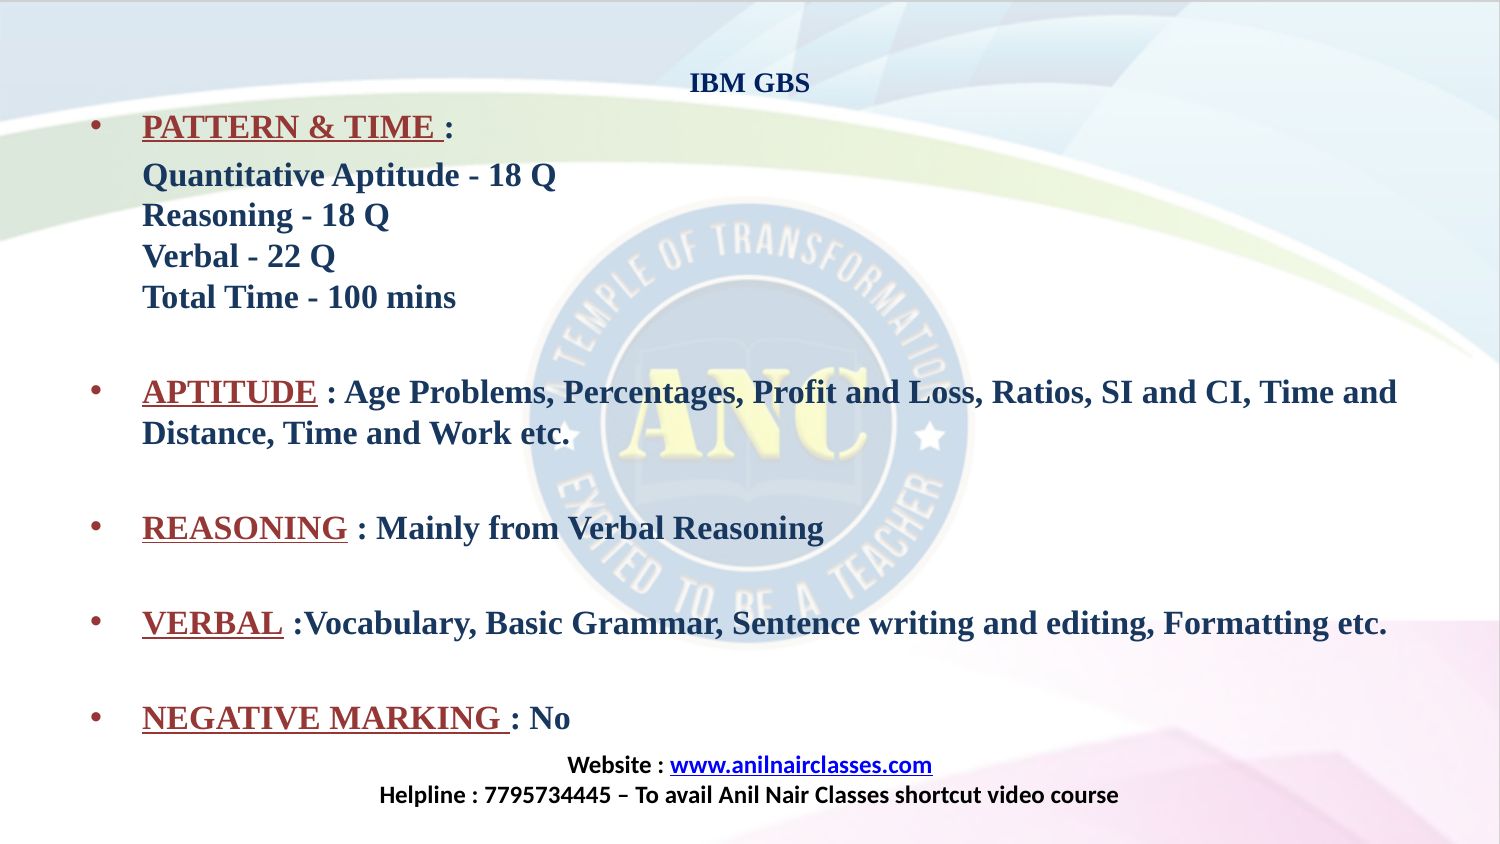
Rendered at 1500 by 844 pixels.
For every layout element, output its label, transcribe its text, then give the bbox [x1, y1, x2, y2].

list PATTERN & TIME : Quantitative Aptitude - 18 Q Reasoning - 18 Q Verbal - 22 Q Total Time - 100 mins APTITUDE : Age Problems, Percentages, Profit and Loss, Ratios, SI and CI, Time and Distance, Time and Work etc. REASONING : Mainly from Verbal Reasoning VERBAL :Vocabulary, Basic Grammar, Sentence writing and editing, Formatting etc. NEGATIVE MARKING : No [75, 96, 1425, 754]
title IBM GBS [75, 21, 1425, 96]
picture [0, 0, 1500, 844]
footer Website : www.anilnairclasses.com Helpline : 7795734445 – To avail Anil Nair Classes shortcut video course [75, 759, 1425, 827]
